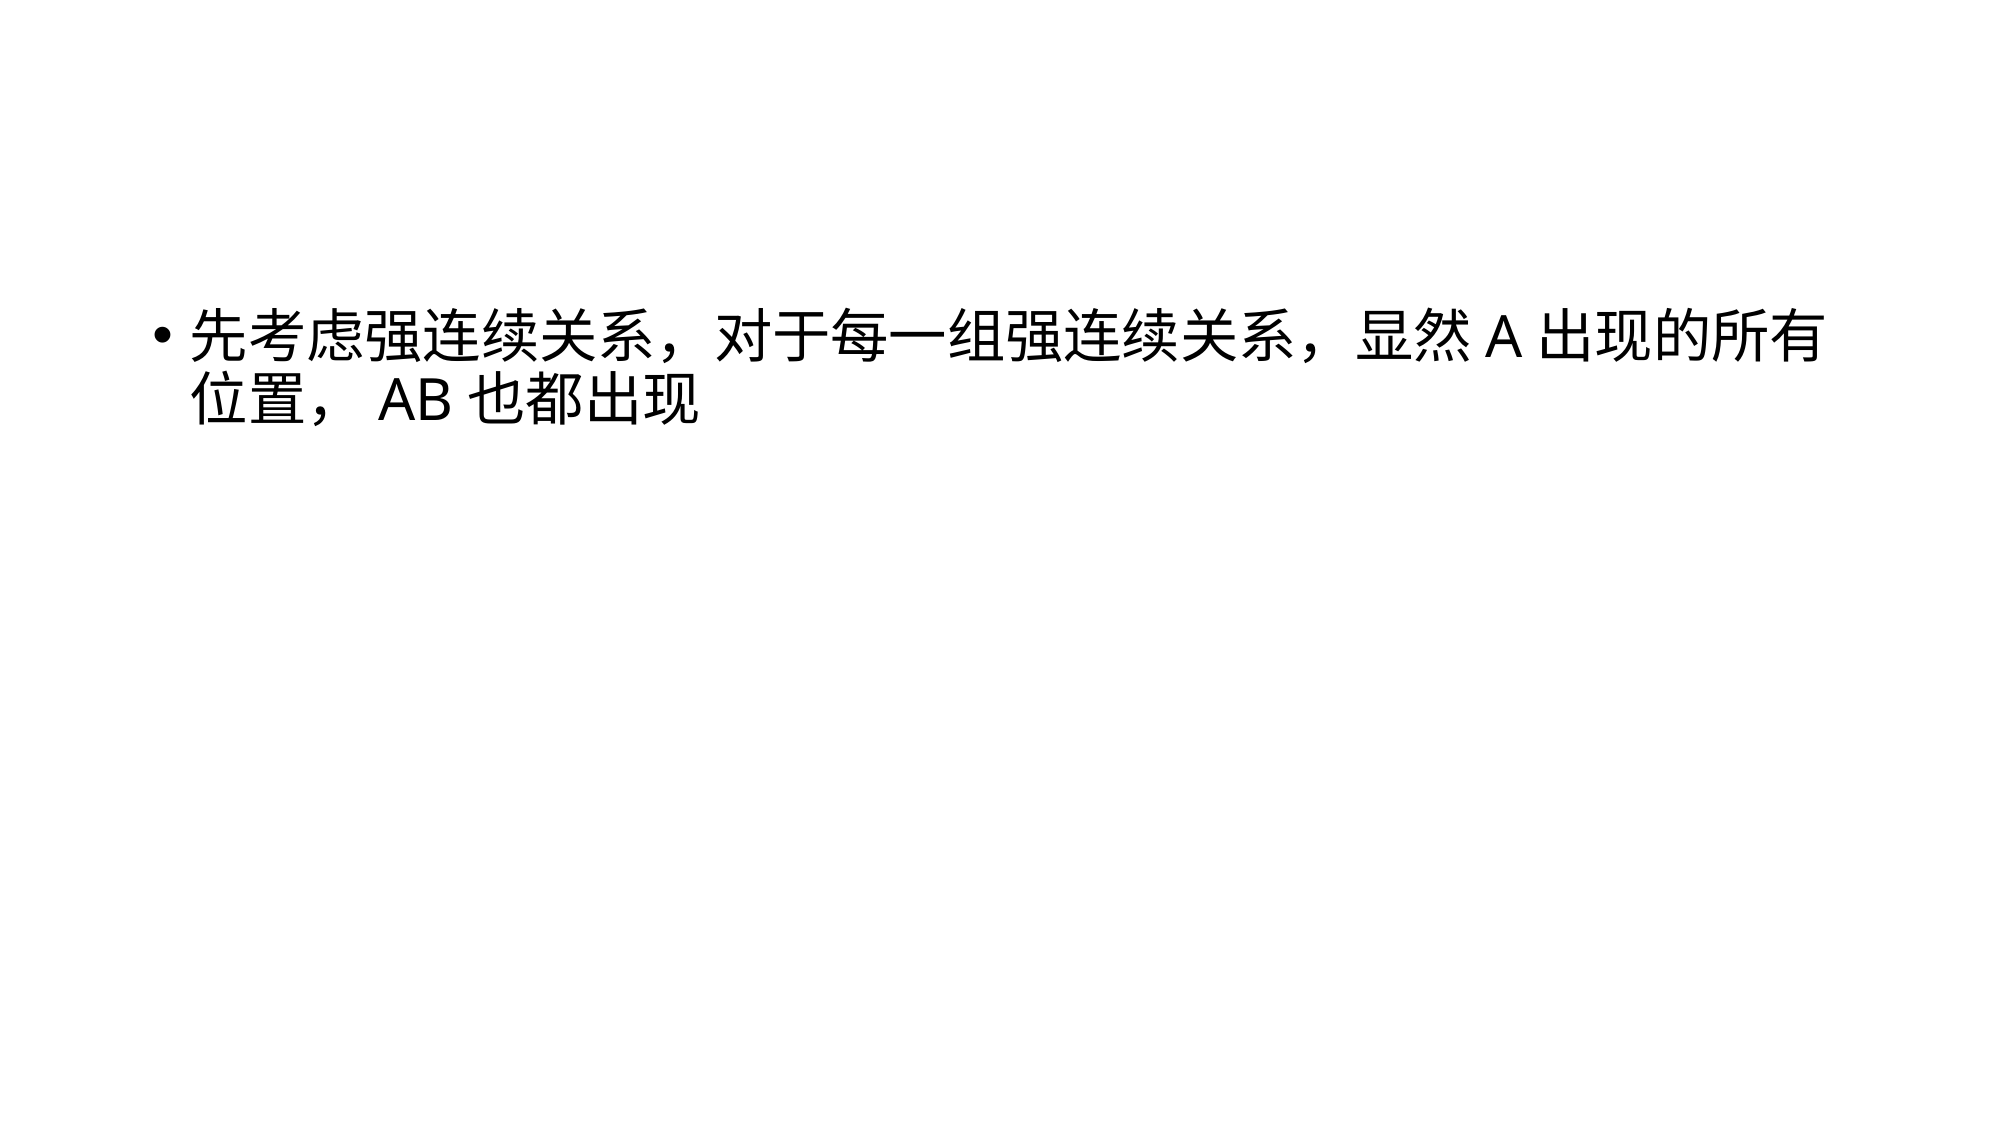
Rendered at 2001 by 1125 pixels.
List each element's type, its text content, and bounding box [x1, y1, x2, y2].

list 先考虑强连续关系，对于每一组强连续关系，显然A出现的所有位置，AB也都出现 [137, 299, 1863, 1014]
